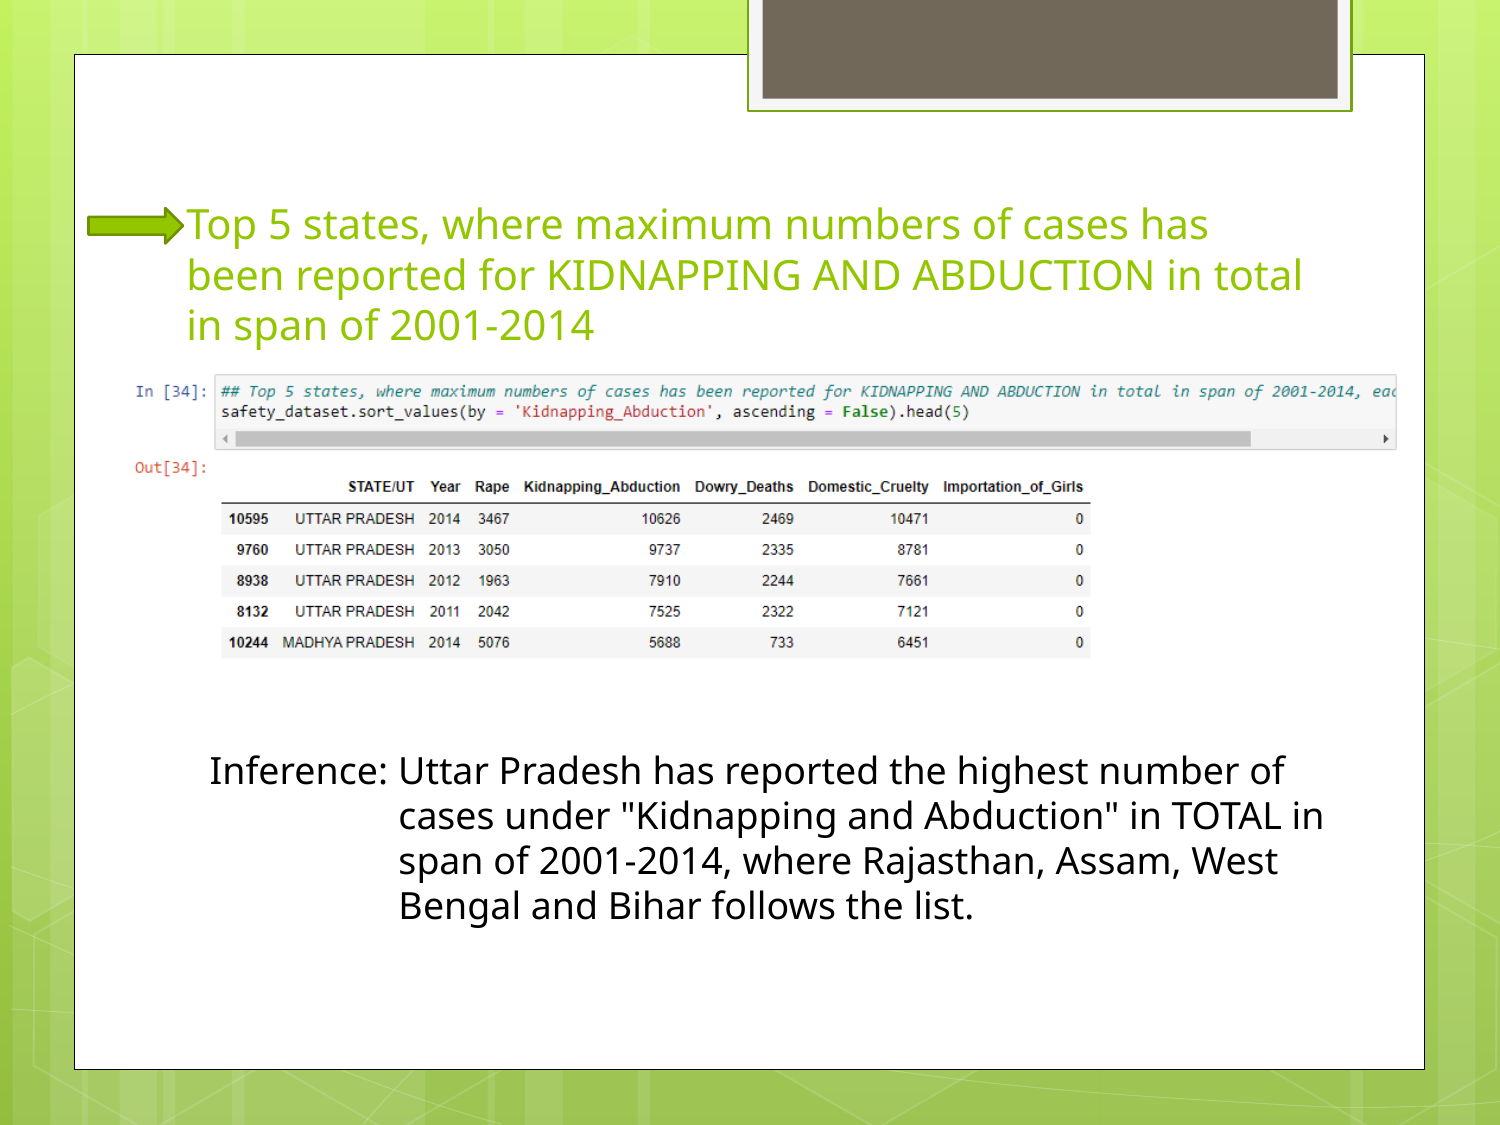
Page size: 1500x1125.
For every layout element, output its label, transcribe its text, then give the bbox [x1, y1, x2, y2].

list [123, 373, 1410, 670]
text_box [87, 206, 184, 245]
title Top 5 states, where maximum numbers of cases has been reported for KIDNAPPING AND ABDUCTION in total in span of 2001-2014 [171, 168, 1324, 357]
text_box Inference: Uttar Pradesh has reported the highest number of cases under "Kidnapping and Abduction" in TOTAL in span of 2001-2014, where Rajasthan, Assam, West Bengal and Bihar follows the list. [194, 739, 1388, 935]
